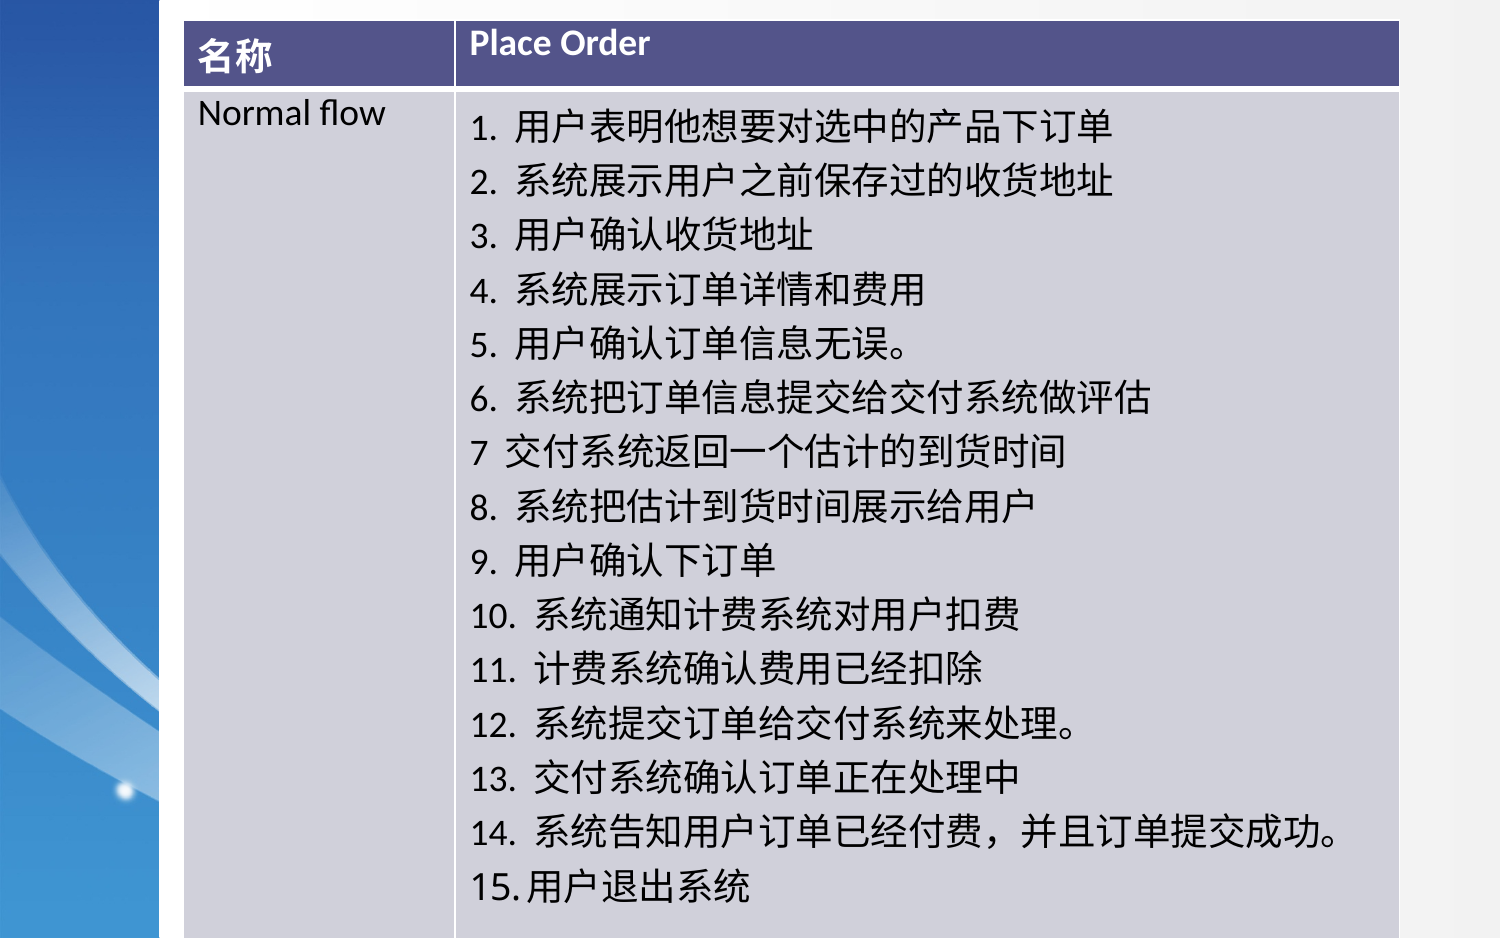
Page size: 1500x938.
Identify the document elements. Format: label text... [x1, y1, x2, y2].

table_header 名称 [184, 21, 454, 86]
table_cell 1. 用户表明他想要对选中的产品下订单 2. 系统展示用户之前保存过的收货地址 3. 用户确认收货地址 4. 系统展示订单详情和费用 5. 用户确认订单信息无误。 6. 系统把订单信息提交给交付系统做评估 7 交付系统返回一个估计的到货时间 8. 系统把估计到货时间展示给用户 9. 用户确认下订单 10. 系统通知计费系统对用户扣费 11. 计费系统确认费用已经扣除 12. 系统提交订单给交付系统来处理。 13. 交付系统确认订单正在处理中 14. 系统告知用户订单已经付费，并且订单提交成功。 用户退出系统 [456, 92, 1399, 938]
picture [0, 0, 182, 938]
table_cell Normal flow [184, 92, 454, 938]
table_header Place Order [456, 21, 1399, 86]
